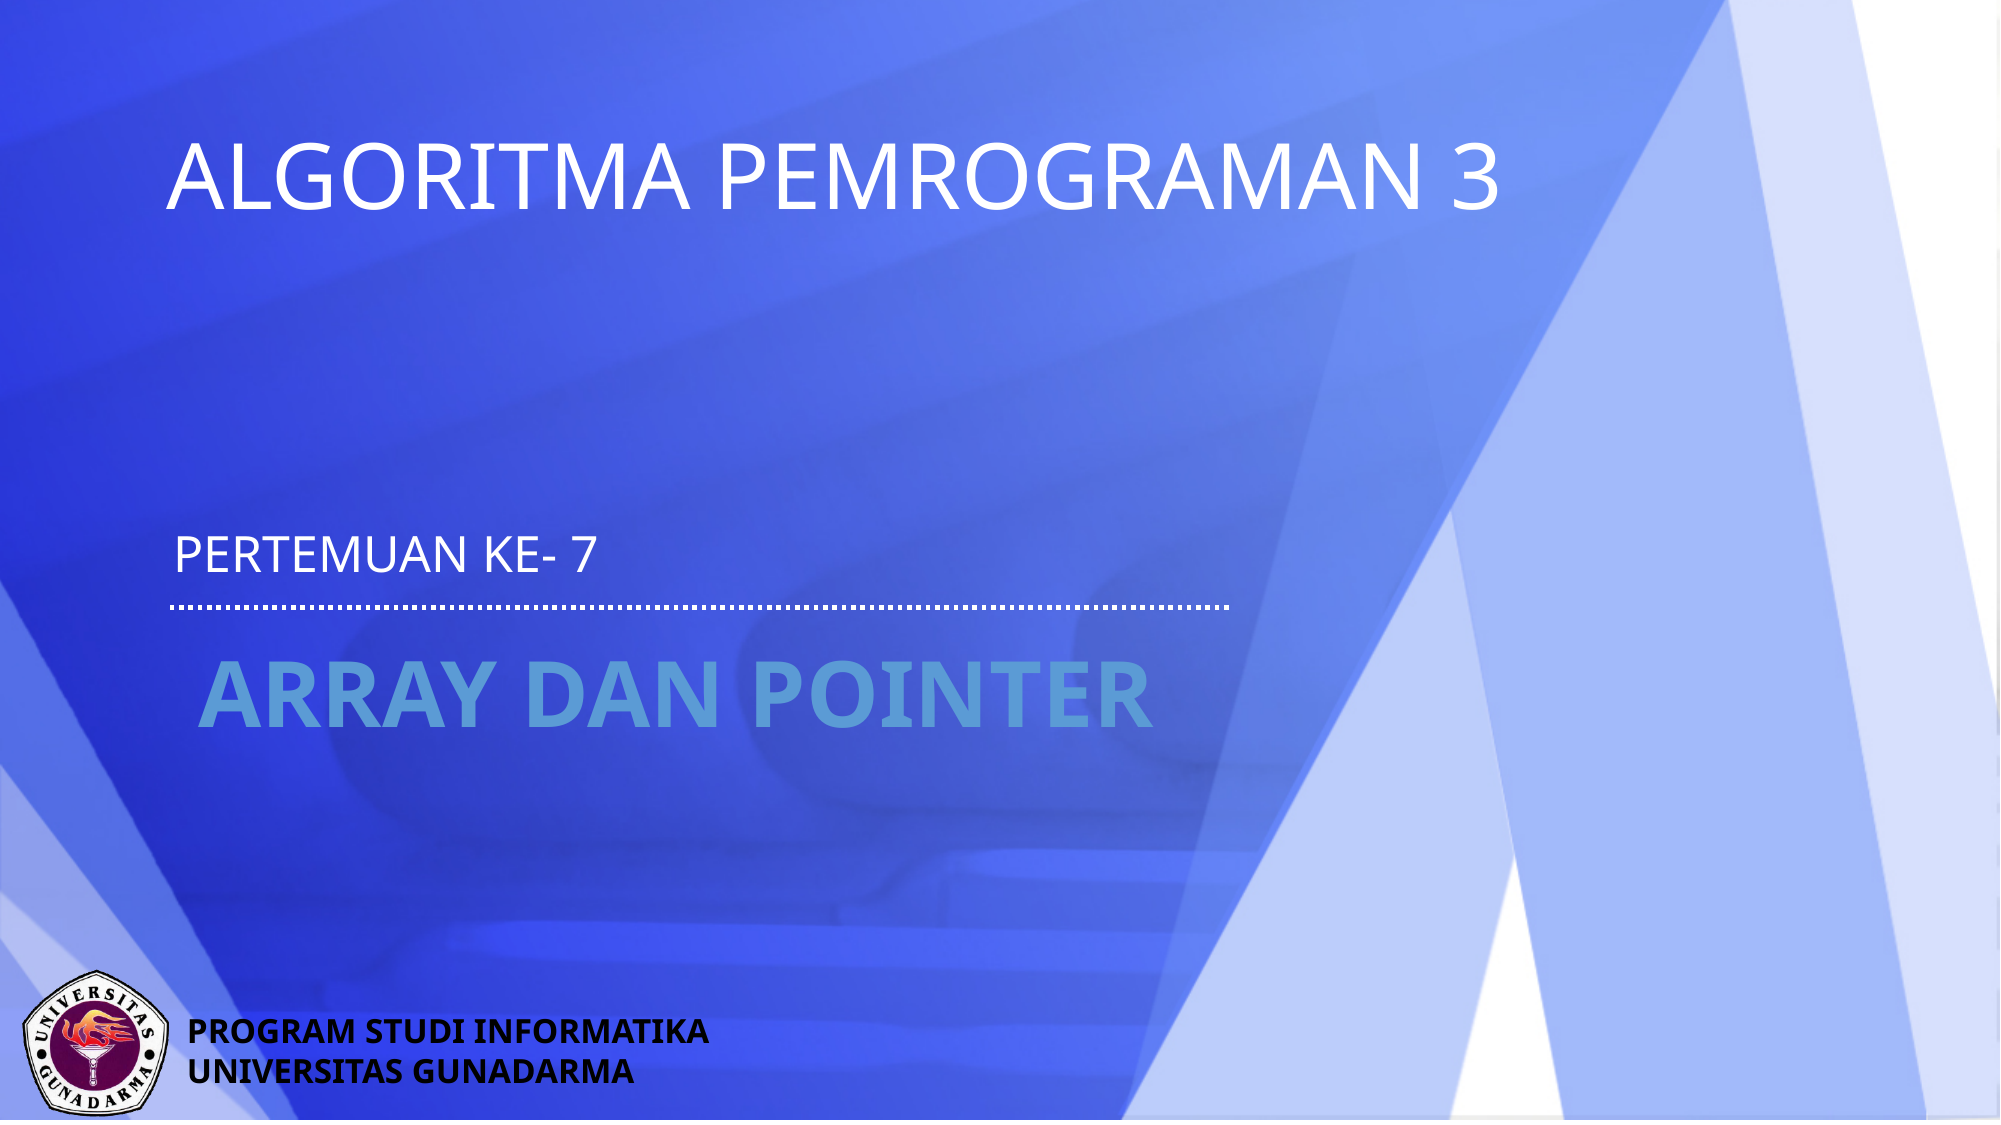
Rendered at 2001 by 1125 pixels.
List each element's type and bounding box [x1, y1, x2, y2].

picture [0, 0, 2000, 1120]
text_box [13, 963, 1157, 1121]
